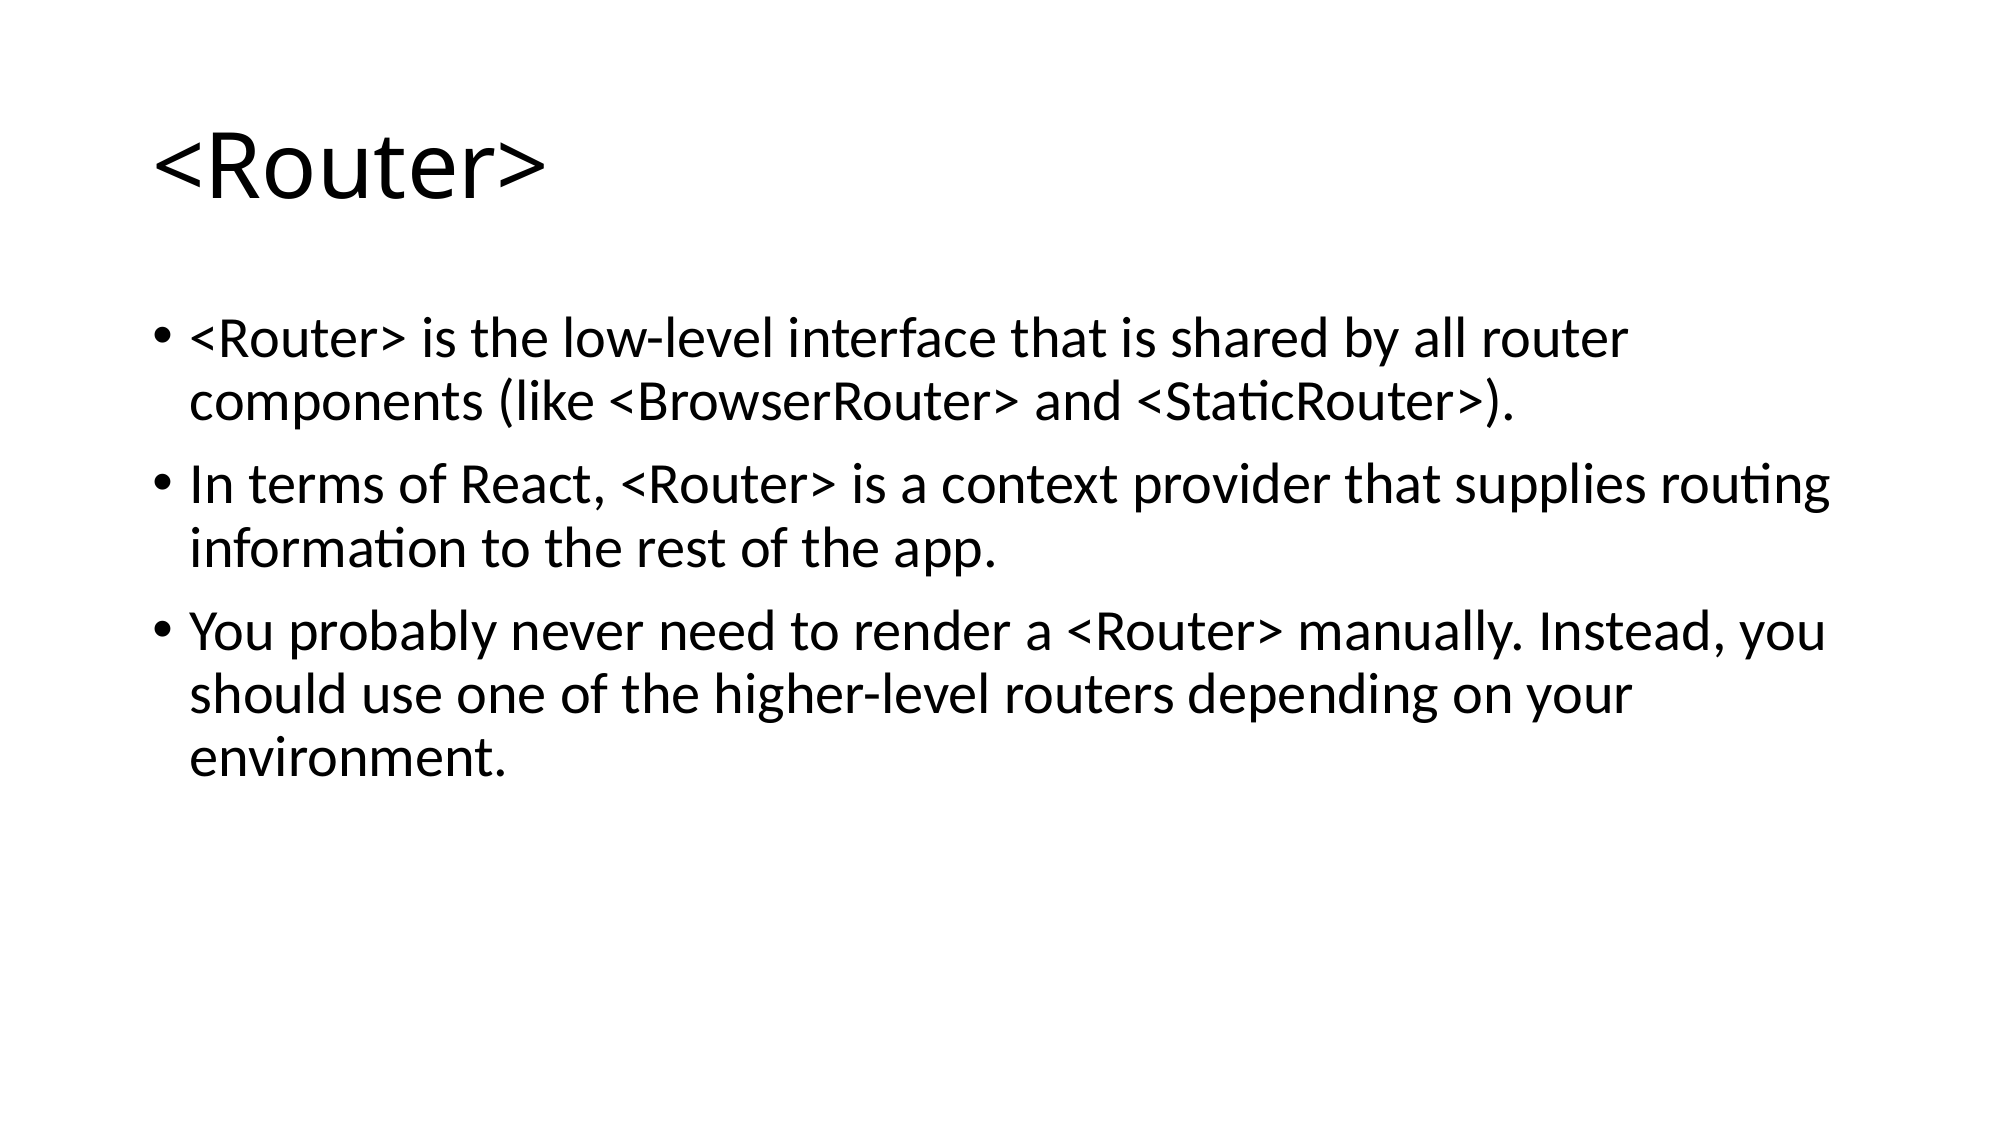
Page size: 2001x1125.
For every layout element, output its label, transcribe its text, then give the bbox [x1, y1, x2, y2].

title <Router> [137, 59, 1863, 278]
list <Router> is the low-level interface that is shared by all router components (like <BrowserRouter> and <StaticRouter>). In terms of React, <Router> is a context provider that supplies routing information to the rest of the app. You probably never need to render a <Router> manually. Instead, you should use one of the higher-level routers depending on your environment. [137, 299, 1863, 1014]
